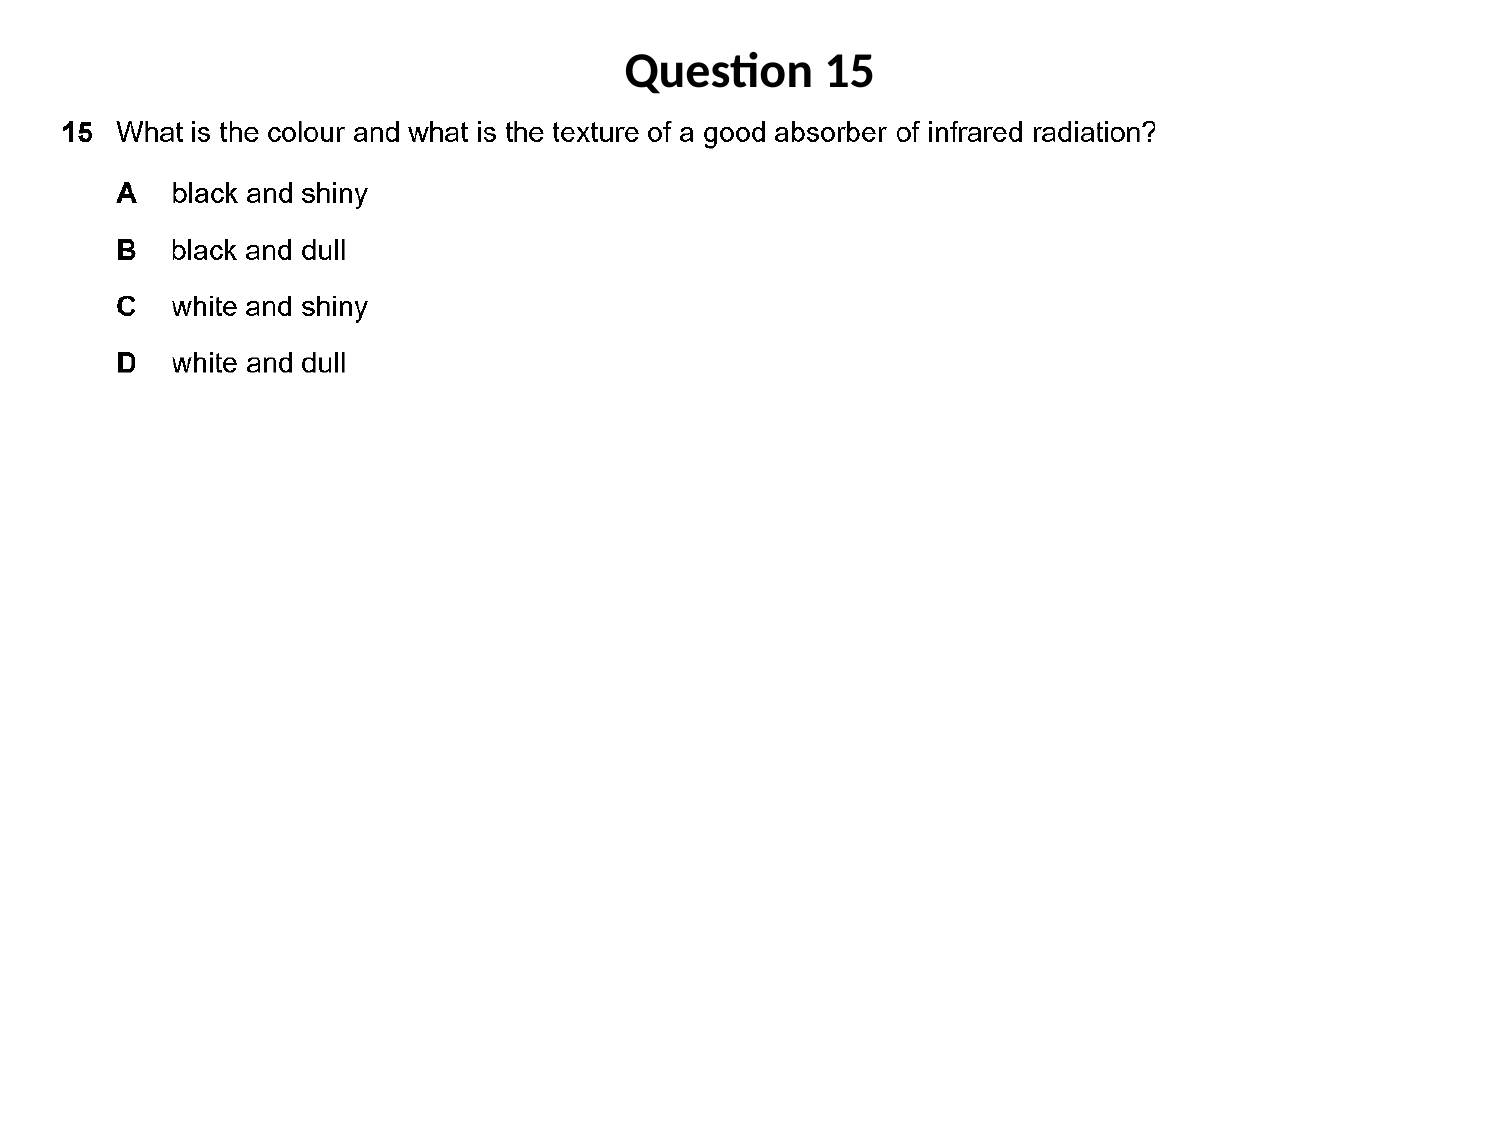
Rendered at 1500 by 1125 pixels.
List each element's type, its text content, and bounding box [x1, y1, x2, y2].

picture [59, 119, 1411, 418]
text_box Question 15 [609, 29, 891, 105]
